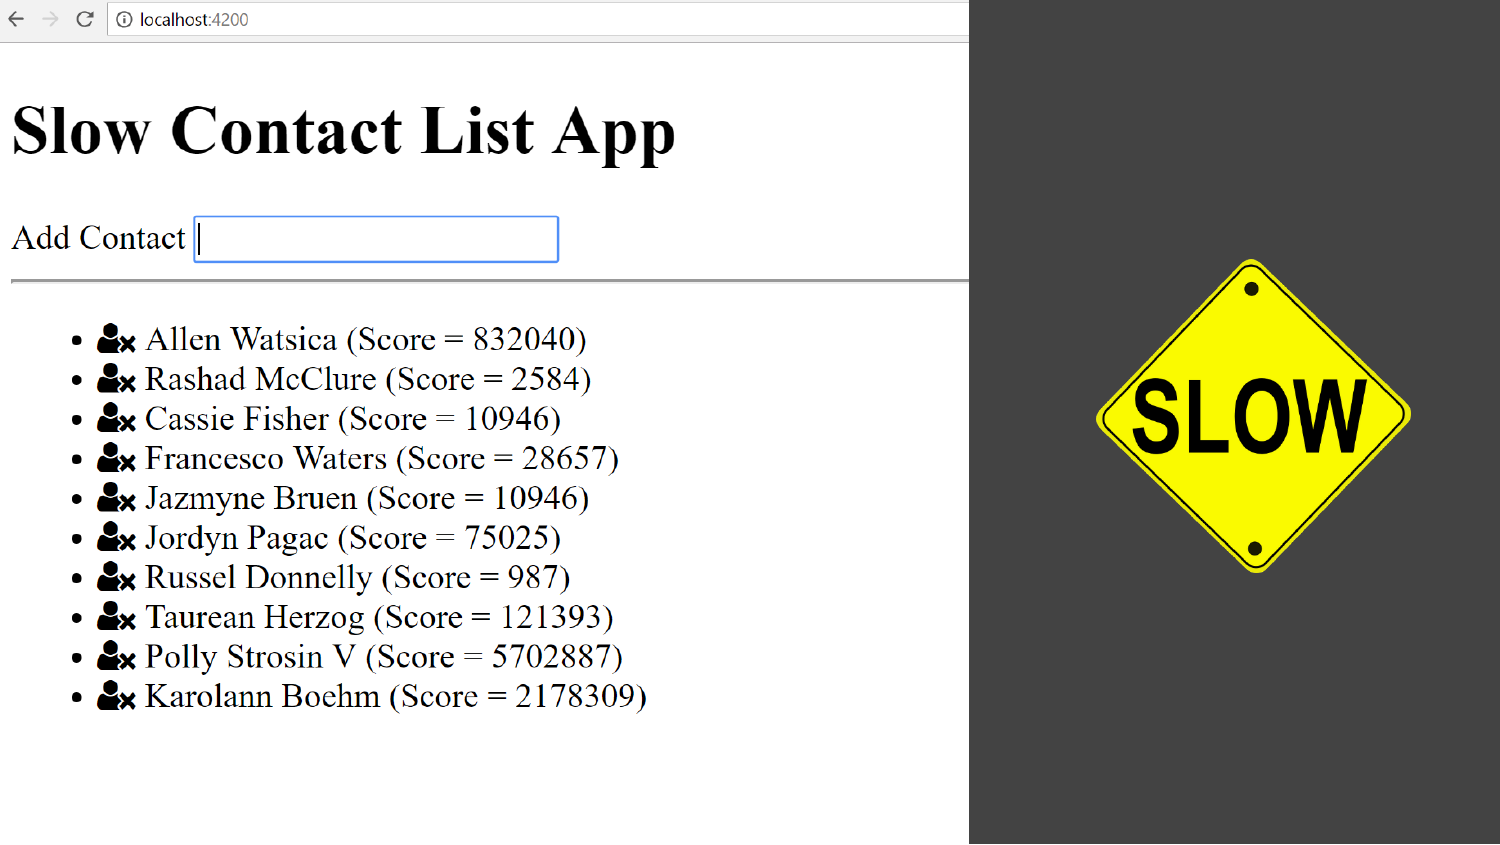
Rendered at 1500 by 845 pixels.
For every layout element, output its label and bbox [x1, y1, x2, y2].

picture [1096, 259, 1411, 573]
picture [0, 0, 969, 844]
